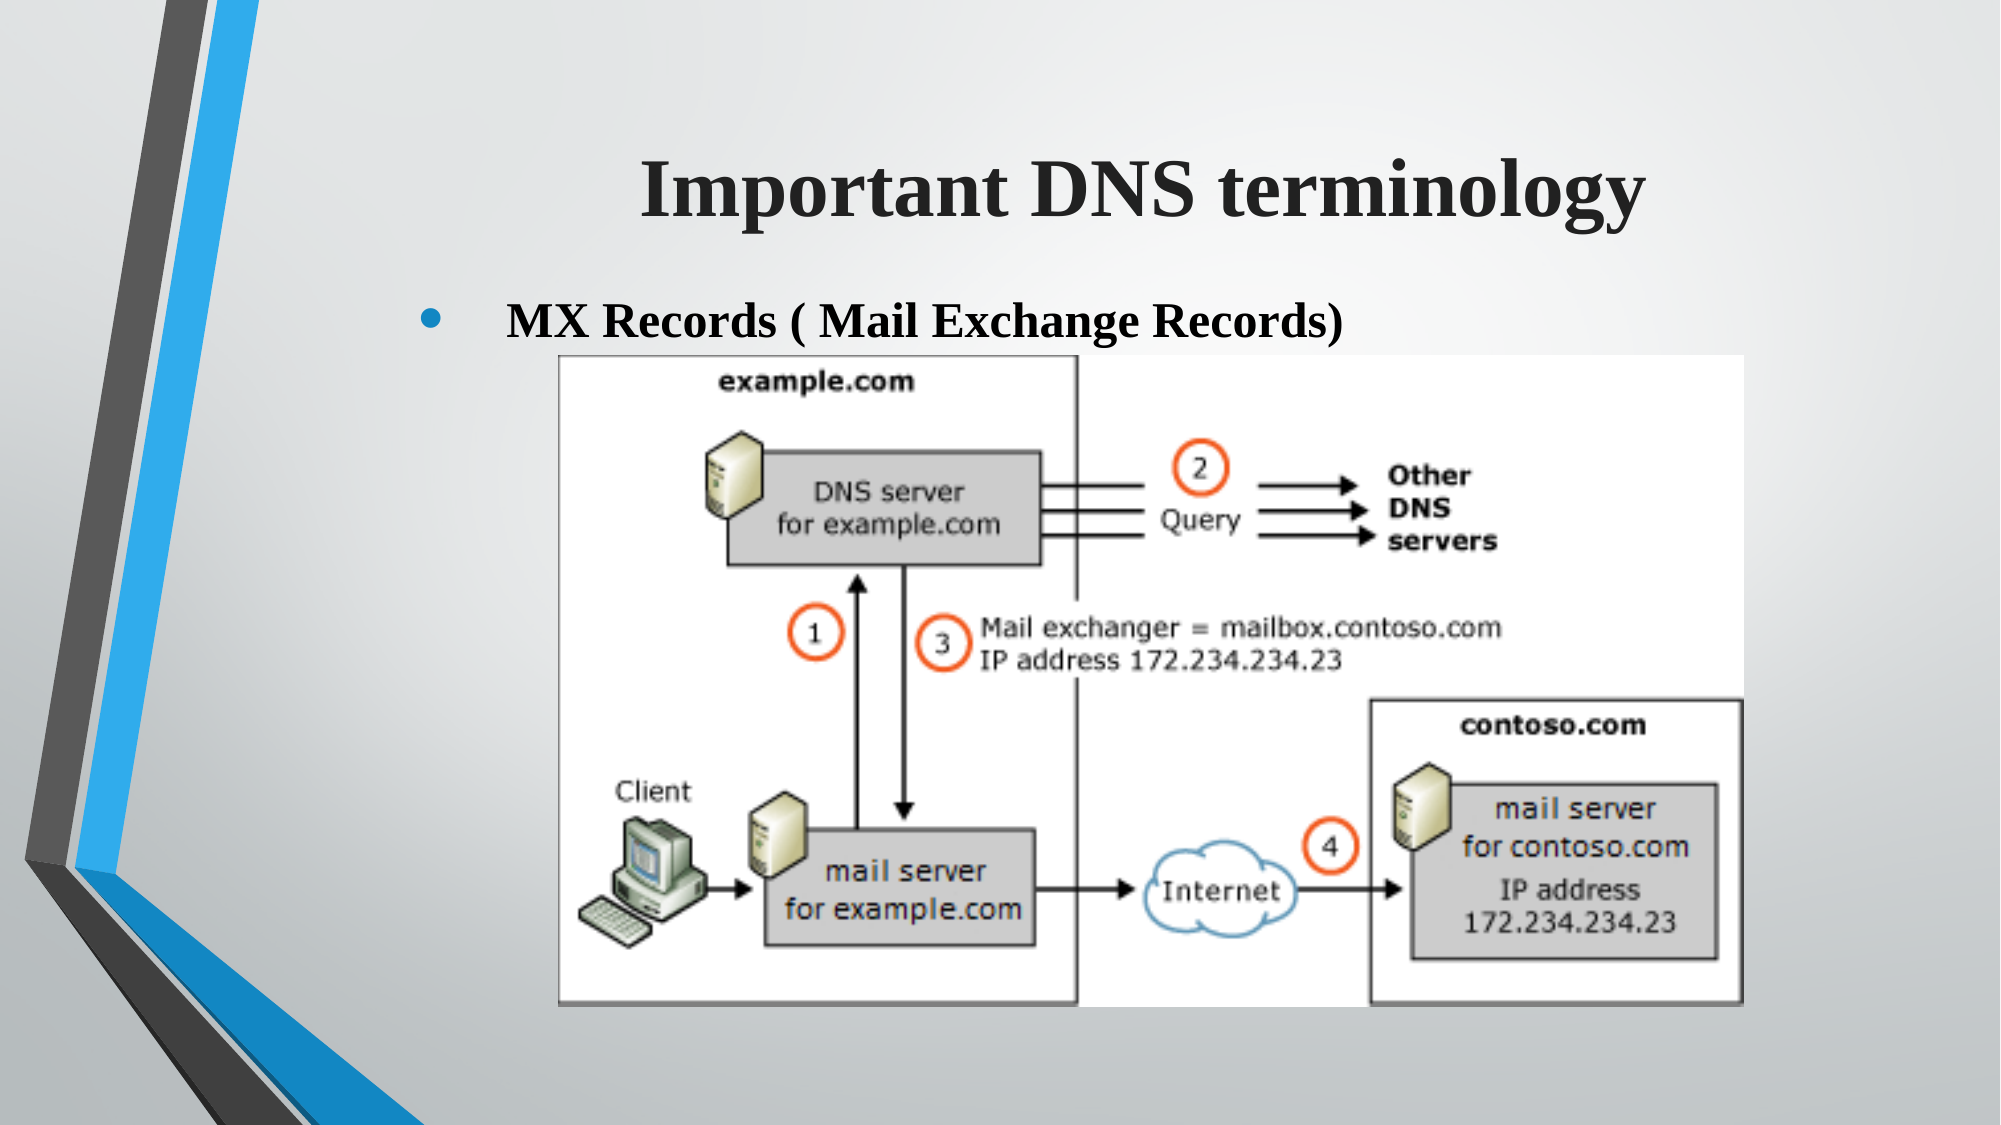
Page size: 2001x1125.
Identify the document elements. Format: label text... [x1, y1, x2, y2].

text_box MX Records ( Mail Exchange Records) [376, 279, 1360, 355]
text_box Important DNS terminology [326, 124, 1887, 243]
picture [558, 355, 1744, 1007]
